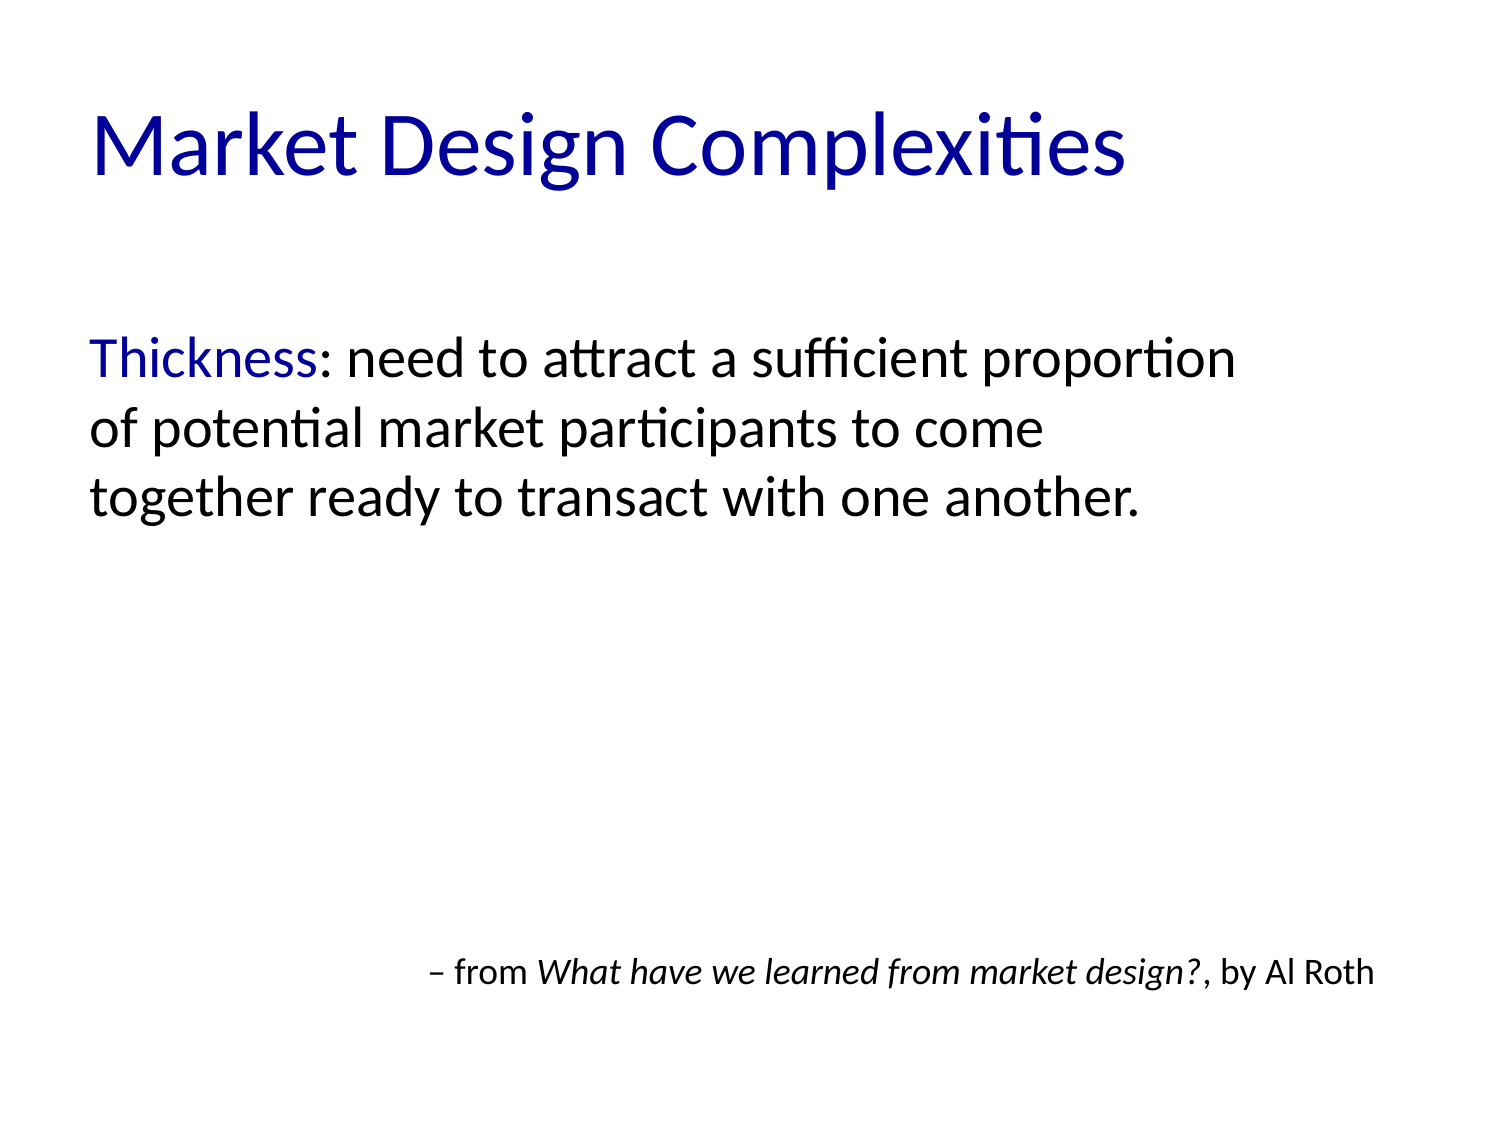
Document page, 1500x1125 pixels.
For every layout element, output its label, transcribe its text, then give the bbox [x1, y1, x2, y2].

title Market Design Complexities [75, 45, 1425, 233]
text_box Thickness: need to attract a sufficient proportion of potential market participants to come together ready to transact with one another. [74, 311, 1275, 536]
text_box – from What have we learned from market design?, by Al Roth [412, 939, 1400, 1000]
